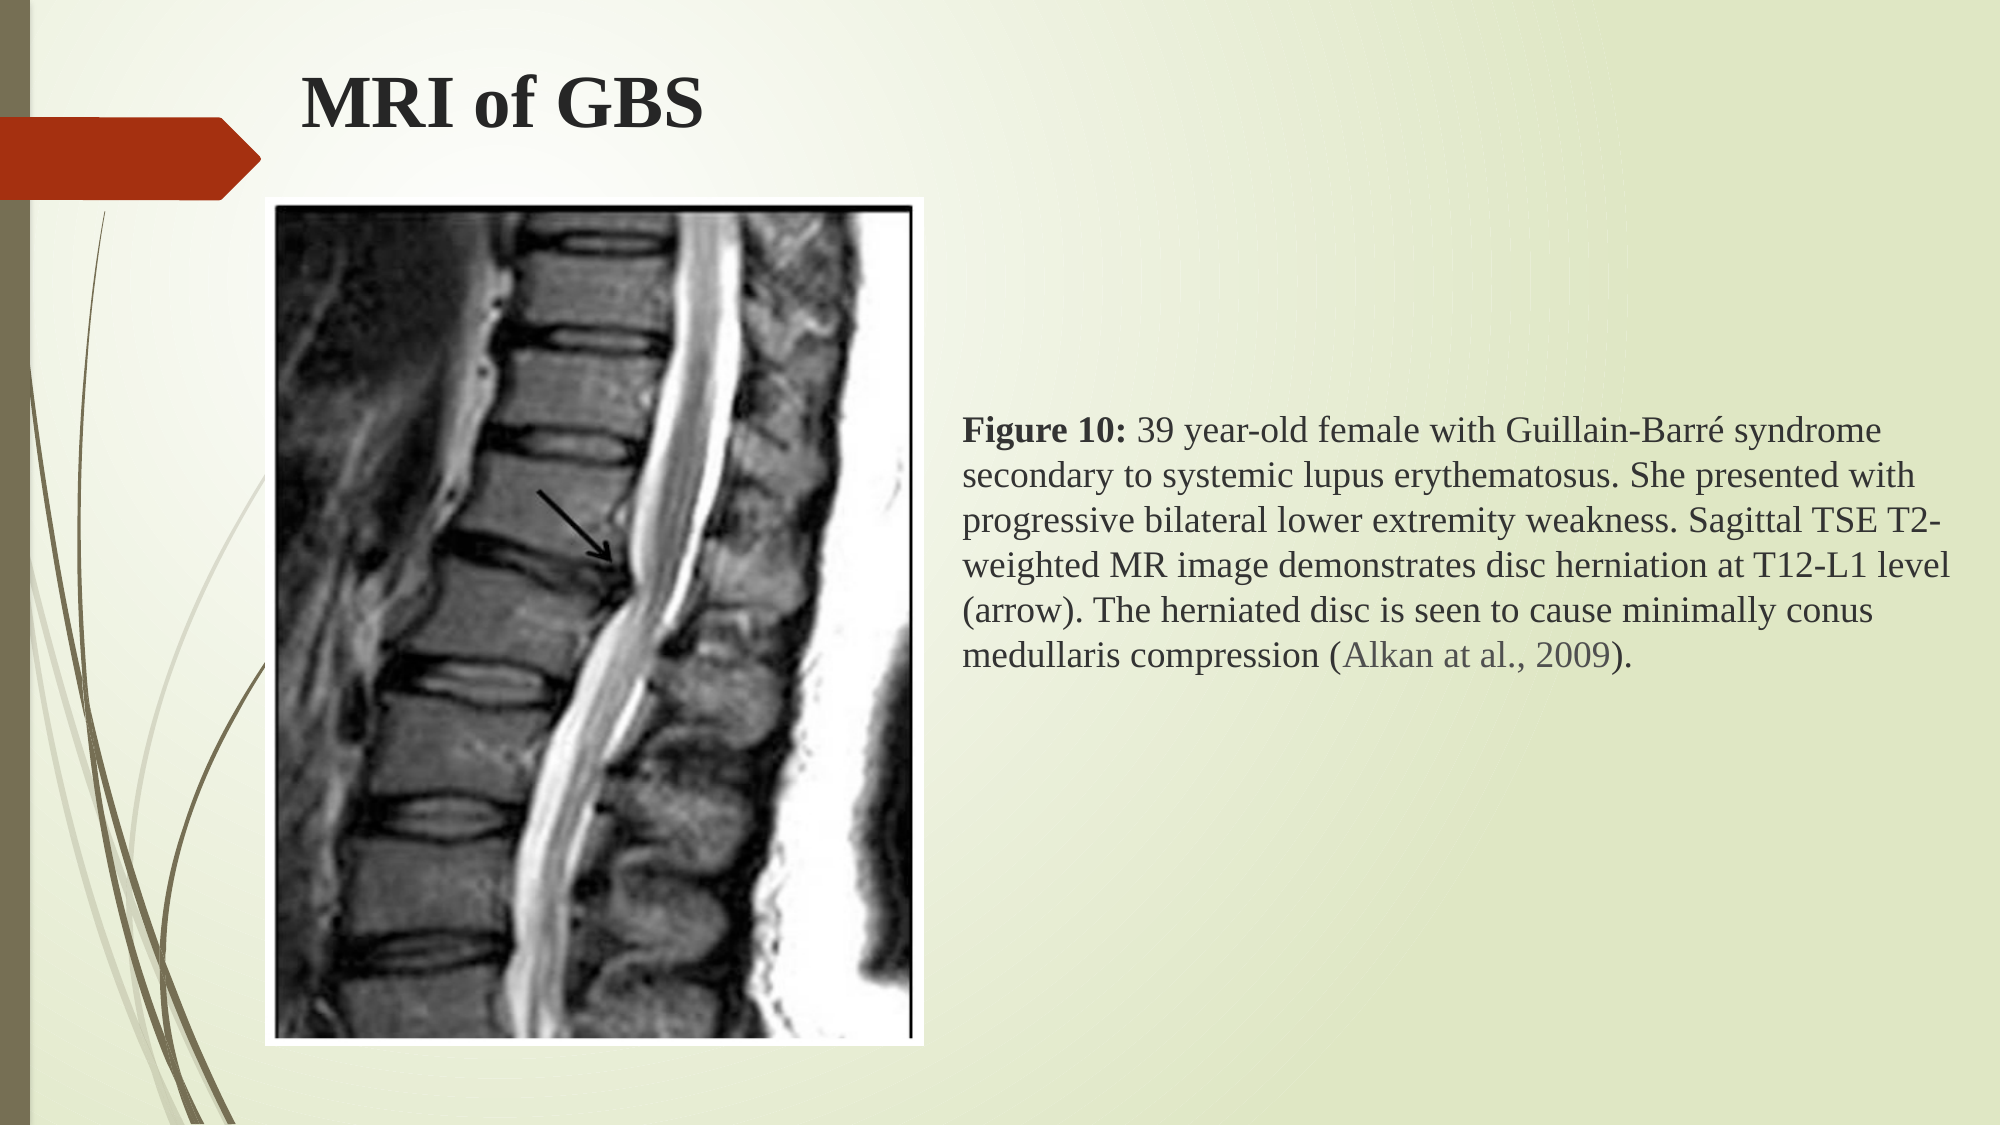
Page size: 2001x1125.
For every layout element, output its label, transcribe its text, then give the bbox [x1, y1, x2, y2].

picture [264, 196, 924, 1046]
text_box Figure 10: 39 year-old female with Guillain-Barré syndrome secondary to systemic lupus erythematosus. She presented with progressive bilateral lower extremity weakness. Sagittal TSE T2-weighted MR image demonstrates disc herniation at T12-L1 level (arrow). The herniated disc is seen to cause minimally conus medullaris compression (Alkan at al., 2009). [947, 397, 2000, 683]
title MRI of GBS [286, 45, 1537, 156]
